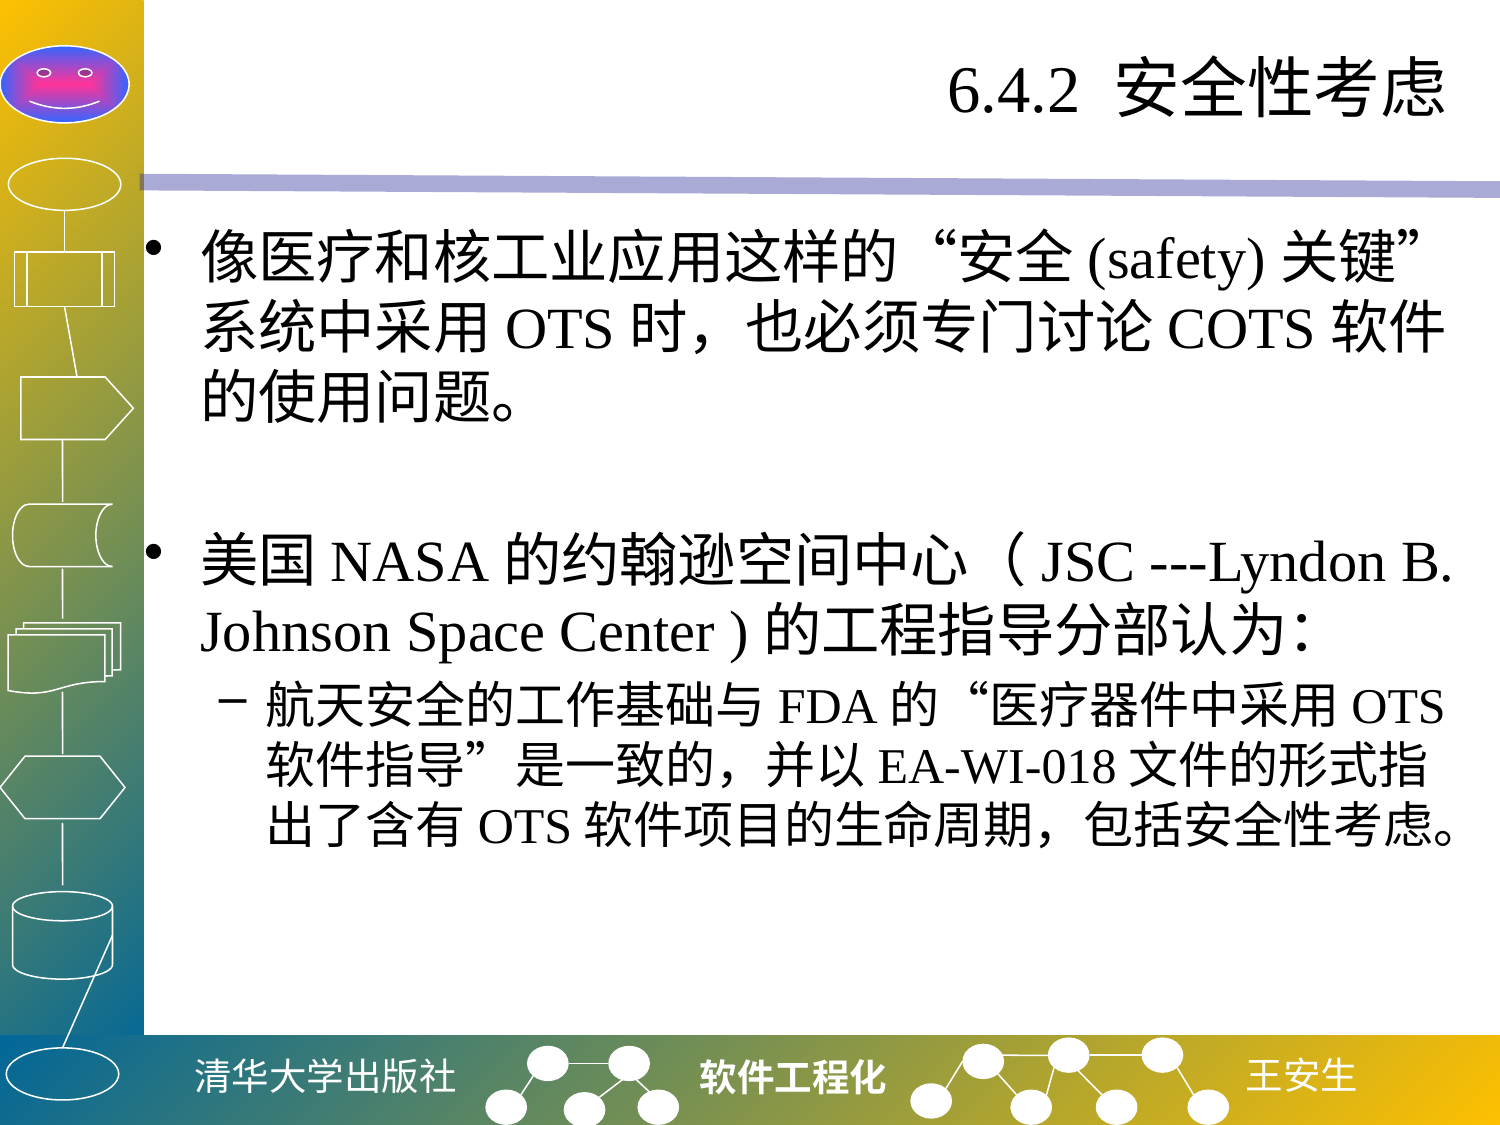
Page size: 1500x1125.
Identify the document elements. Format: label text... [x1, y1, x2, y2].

list 像医疗和核工业应用这样的“安全(safety)关键”系统中采用OTS时，也必须专门讨论COTS软件的使用问题。 美国NASA的约翰逊空间中心（JSC ---Lyndon B. Johnson Space Center )的工程指导分部认为： 航天安全的工作基础与FDA的“医疗器件中采用OTS软件指导”是一致的，并以EA-WI-018文件的形式指出了含有OTS软件项目的生命周期，包括安全性考虑。 [128, 212, 1476, 1038]
title 6.4.2 安全性考虑 [187, 24, 1463, 147]
